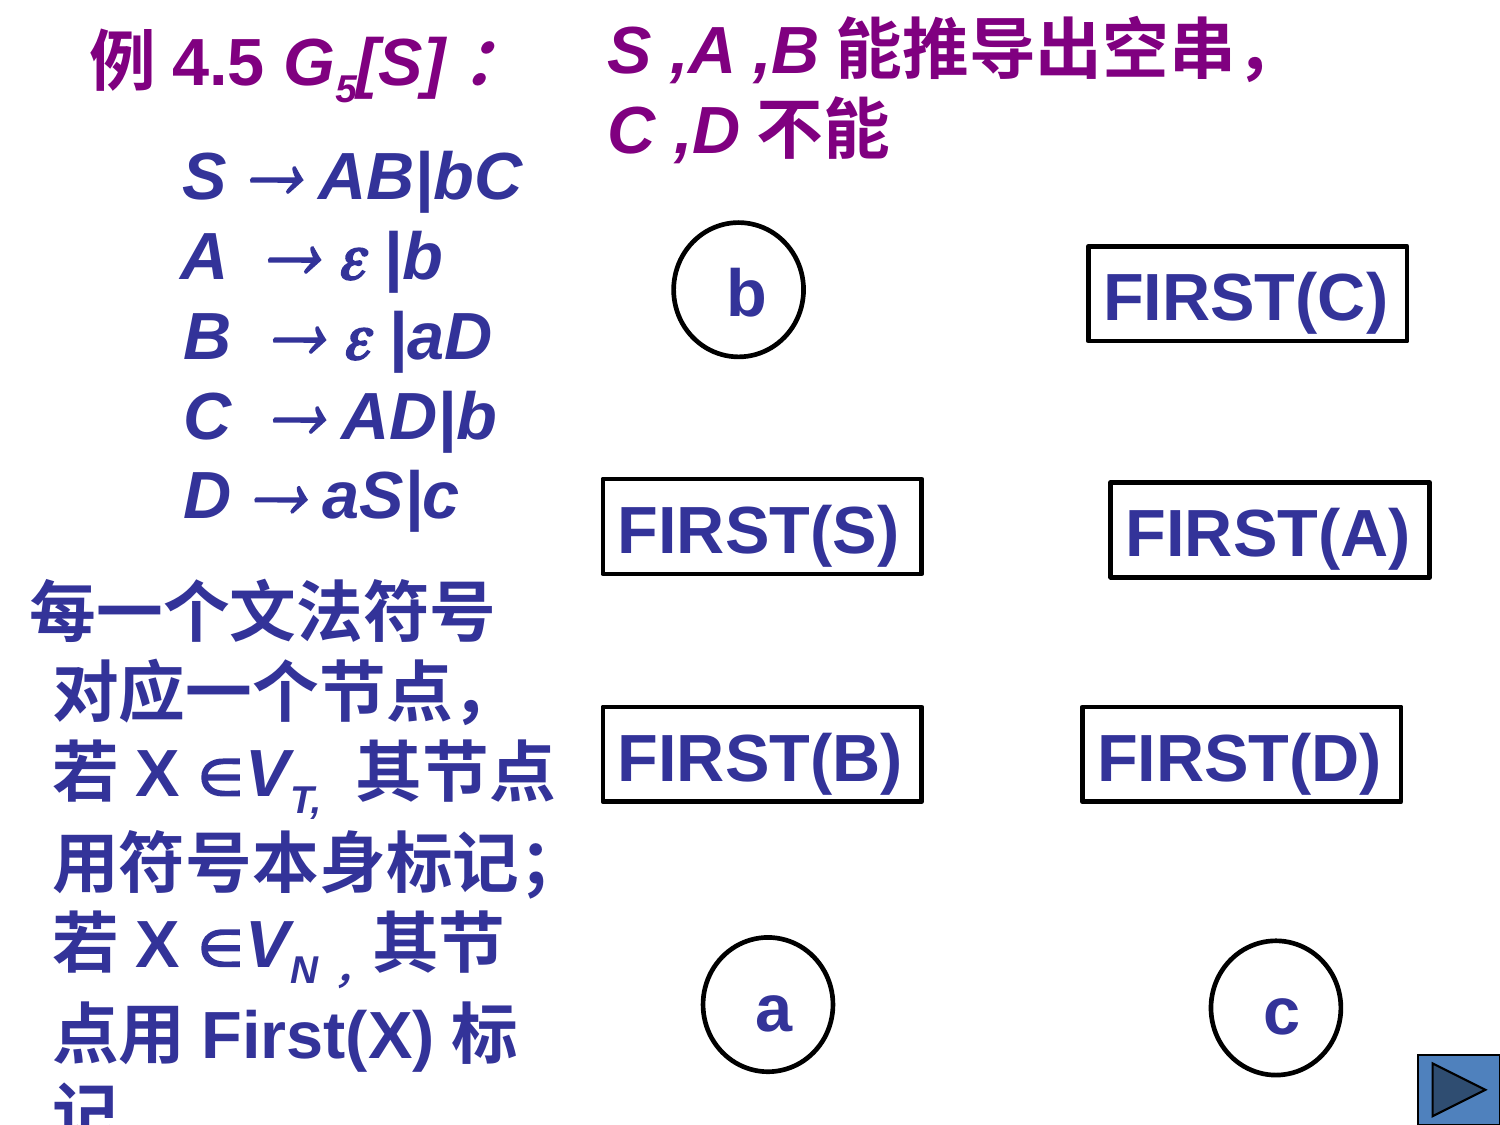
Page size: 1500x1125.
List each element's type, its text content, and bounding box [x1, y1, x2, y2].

text_box FIRST(C) [1088, 246, 1408, 342]
text_box 每一个文法符号对应一个节点，若X VT, 其节点用符号本身标记；若X VN，其节点用First(X)标记. [0, 562, 575, 1125]
text_box 例4.5 G5[S]： S  AB|bC A   |b B   |aD C  AD|b D  aS|c [0, 11, 629, 540]
text_box FIRST(B) [602, 706, 922, 802]
text_box a [703, 937, 833, 1072]
text_box FIRST(A) [1110, 482, 1430, 578]
text_box FIRST(D) [1082, 706, 1402, 802]
text_box c [1210, 940, 1341, 1076]
text_box FIRST(S) [602, 478, 922, 574]
text_box b [673, 222, 804, 357]
text_box [1417, 1054, 1500, 1125]
text_box S ,A ,B能推导出空串， C ,D不能 [574, 0, 1407, 175]
